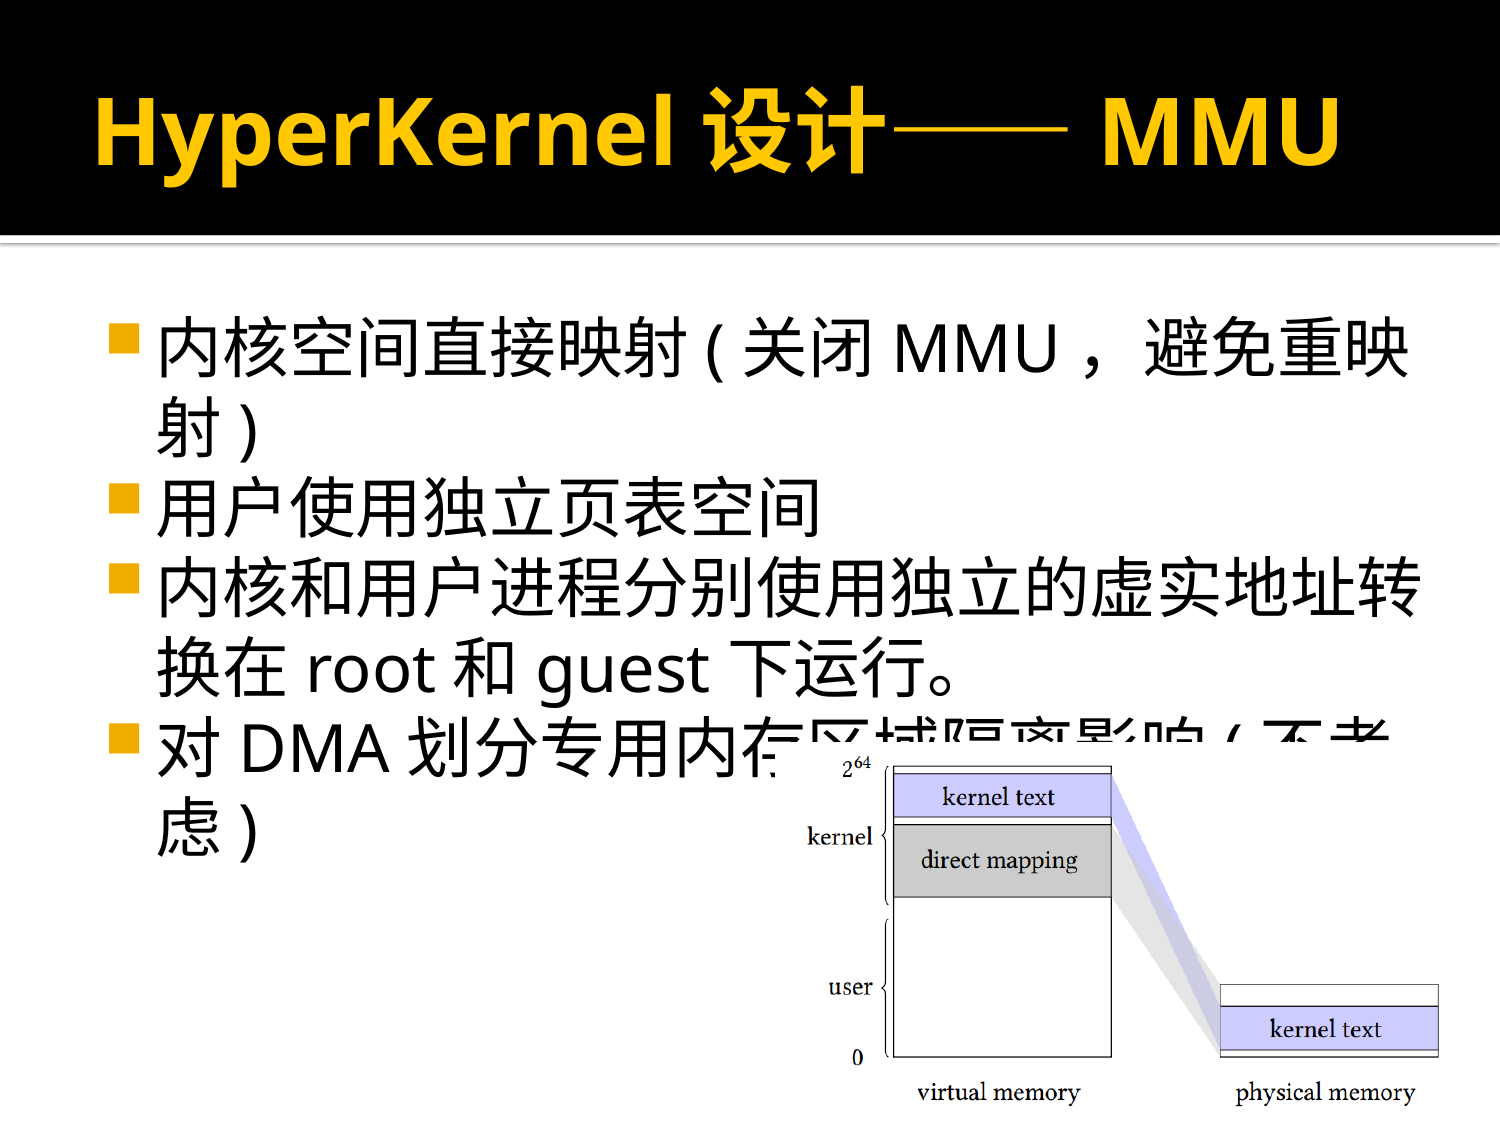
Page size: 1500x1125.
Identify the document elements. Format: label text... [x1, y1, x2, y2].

picture [775, 742, 1466, 1125]
title HyperKernel设计——MMU [75, 25, 1425, 231]
list 内核空间直接映射(关闭MMU，避免重映射) 用户使用独立页表空间 内核和用户进程分别使用独立的虚实地址转换在root和guest下运行。 对DMA划分专用内存区域隔离影响(不考虑) [75, 291, 1466, 1050]
